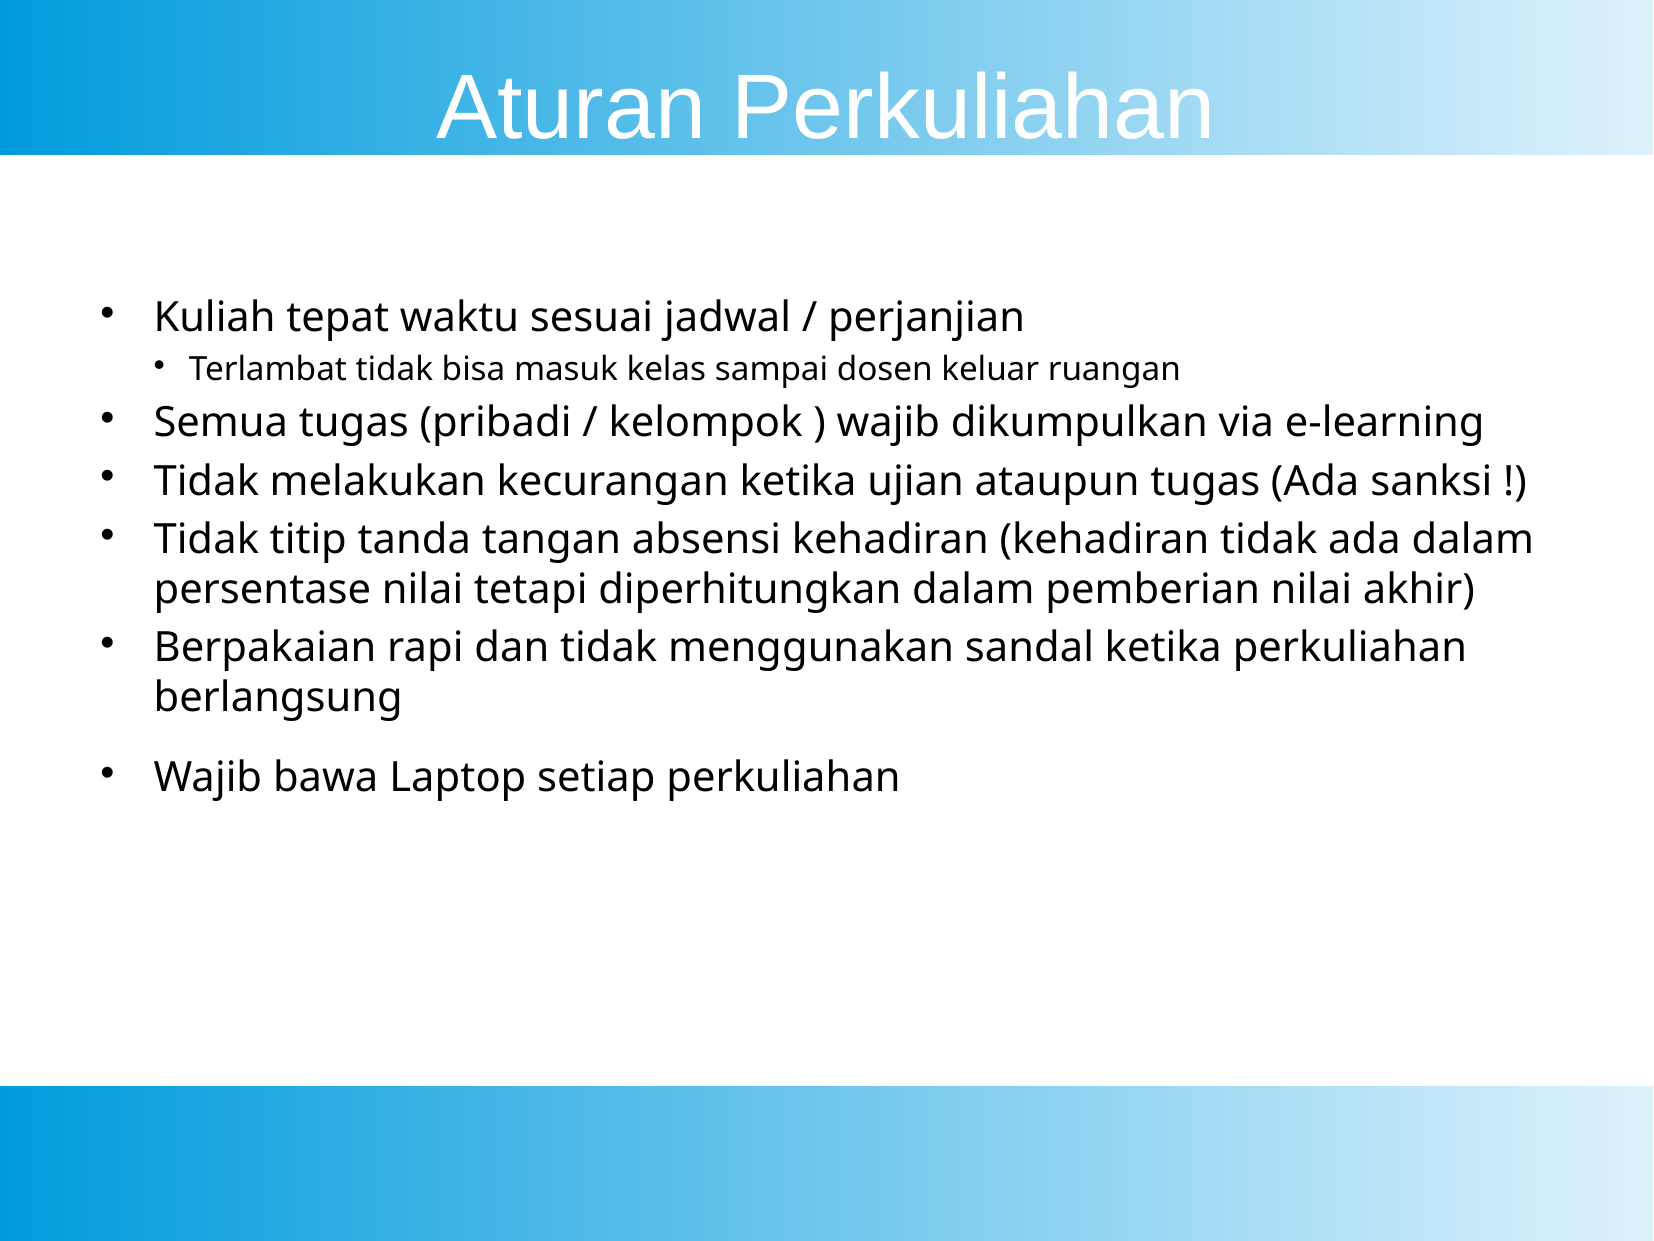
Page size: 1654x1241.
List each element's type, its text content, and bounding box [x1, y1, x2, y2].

text_box Kuliah tepat waktu sesuai jadwal / perjanjian Terlambat tidak bisa masuk kelas sampai dosen keluar ruangan Semua tugas (pribadi / kelompok ) wajib dikumpulkan via e-learning Tidak melakukan kecurangan ketika ujian ataupun tugas (Ada sanksi !) Tidak titip tanda tangan absensi kehadiran (kehadiran tidak ada dalam persentase nilai tetapi diperhitungkan dalam pemberian nilai akhir) Berpakaian rapi dan tidak menggunakan sandal ketika perkuliahan berlangsung Wajib bawa Laptop setiap perkuliahan [82, 290, 1571, 1010]
text_box Aturan Perkuliahan [82, 49, 1571, 154]
